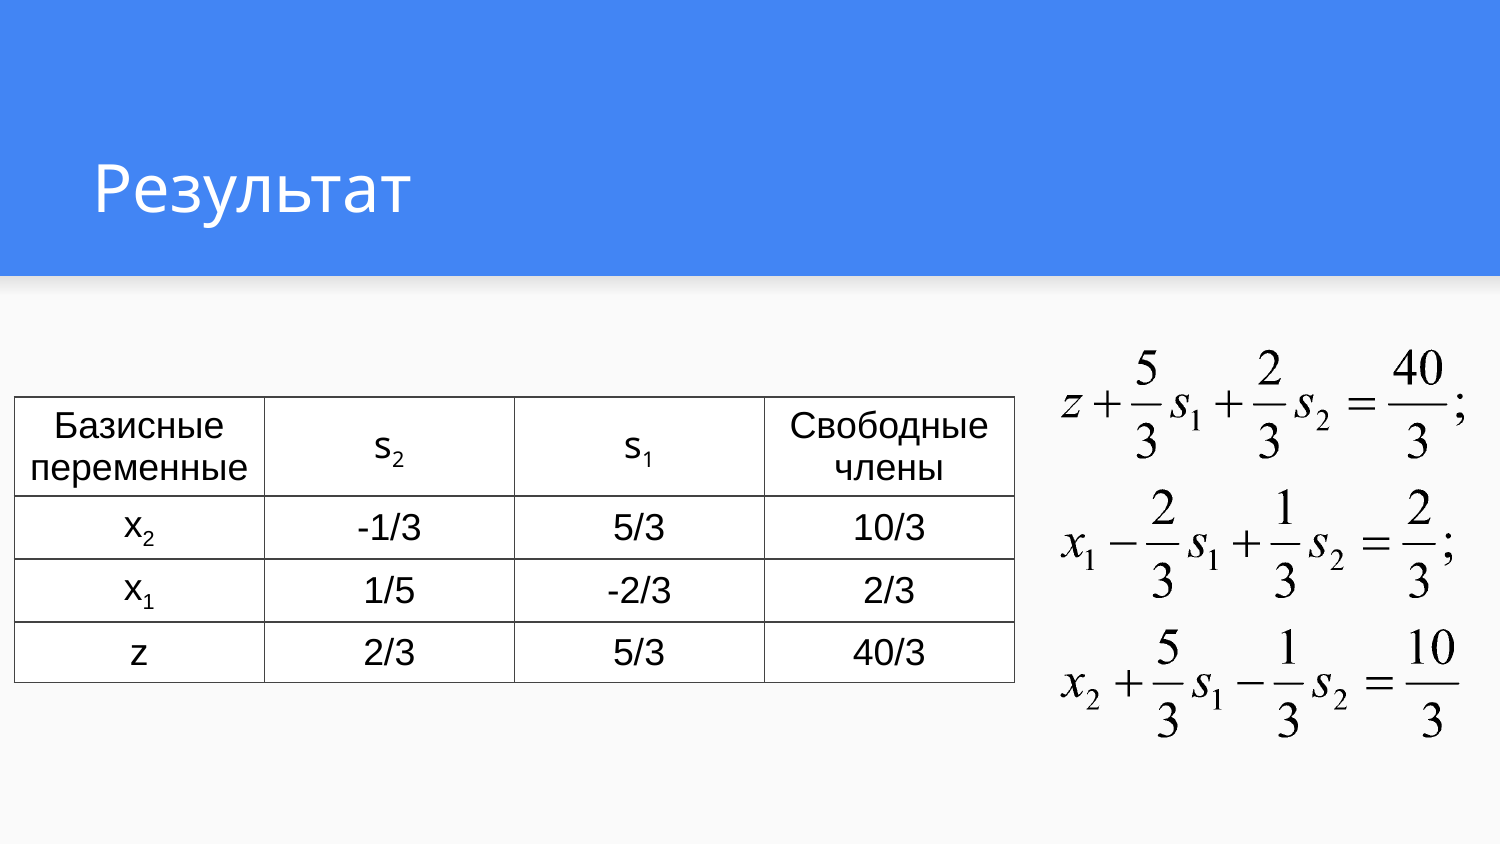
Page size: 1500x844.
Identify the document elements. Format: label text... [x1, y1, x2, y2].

table_cell 2/3 [265, 623, 514, 682]
table_cell 5/3 [515, 497, 764, 558]
table_cell 5/3 [515, 623, 764, 682]
table_cell 10/3 [765, 497, 1014, 558]
table_header Базисные переменные [15, 398, 264, 495]
table_header Свободные члены [765, 398, 1014, 495]
table_cell z [15, 623, 264, 682]
picture [1051, 332, 1476, 747]
table_cell -1/3 [265, 497, 514, 558]
table_cell 40/3 [765, 623, 1014, 682]
table_cell x1 [15, 560, 264, 621]
title Результат [77, 121, 1427, 248]
table_cell 2/3 [765, 560, 1014, 621]
table_cell -2/3 [515, 560, 764, 621]
table_cell x2 [15, 497, 264, 558]
table_cell 1/5 [265, 560, 514, 621]
table_header s2 [265, 398, 514, 495]
table_header s1 [515, 398, 764, 495]
